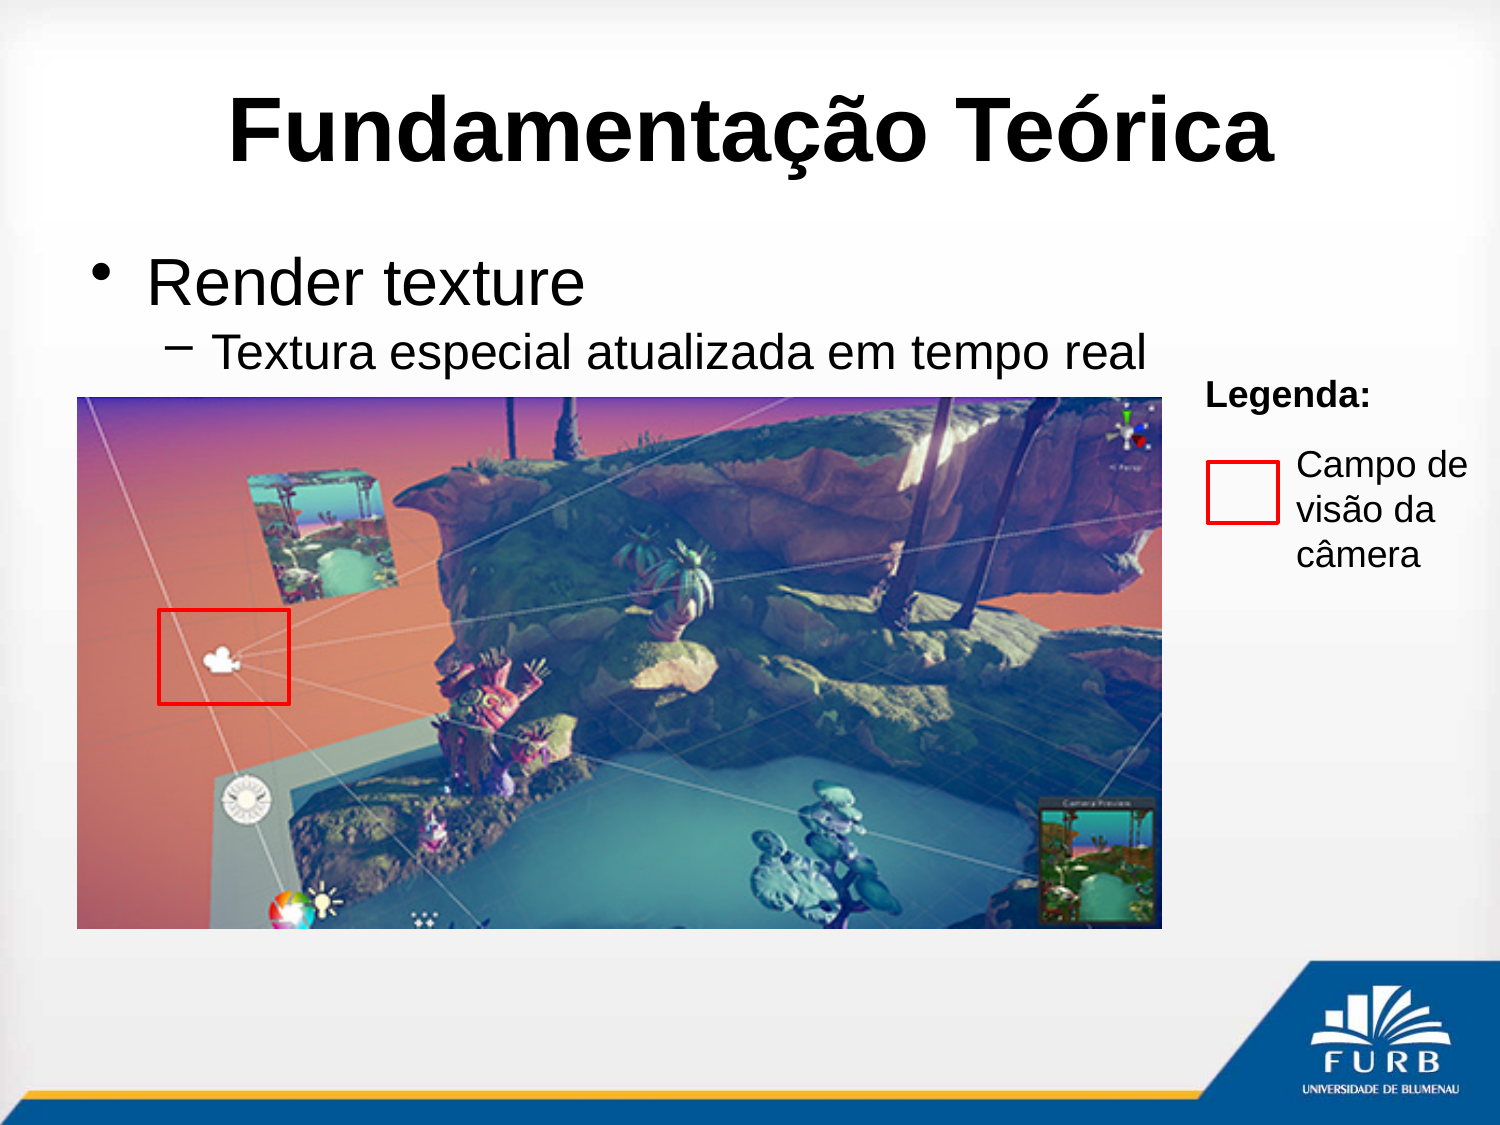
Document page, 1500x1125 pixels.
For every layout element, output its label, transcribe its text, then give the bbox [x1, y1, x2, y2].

list Render texture Textura especial atualizada em tempo real [74, 231, 1426, 1000]
picture [0, 0, 1500, 1125]
text_box Campo de visão da câmera [1281, 432, 1486, 583]
text_box [1206, 460, 1280, 525]
text_box Legenda: [1190, 363, 1462, 423]
title Fundamentação Teórica [76, 30, 1427, 219]
